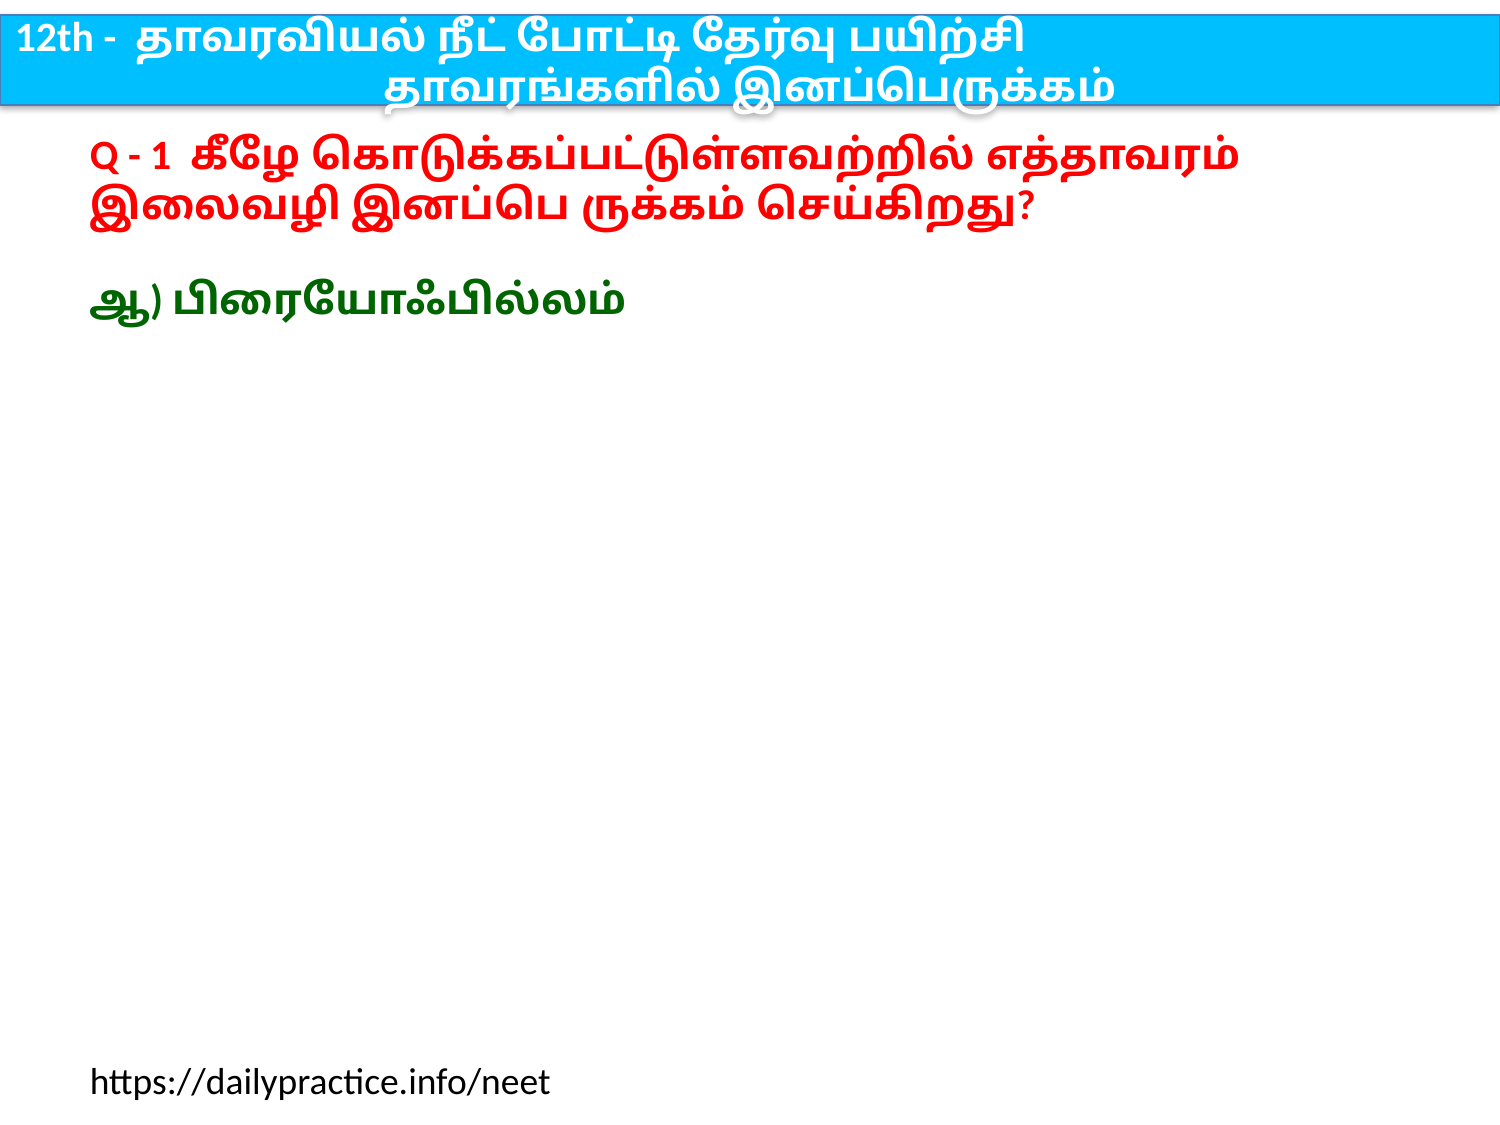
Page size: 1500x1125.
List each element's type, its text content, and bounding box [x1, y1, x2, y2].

text_box https://dailypractice.info/neet [74, 1049, 675, 1110]
text_box 12th - தாவரவியல் நீட் போட்டி தேர்வு பயிற்சி தாவரங்களில் இனப்பெருக்கம் [0, 14, 1500, 106]
text_box Q - 1 கீழே கொடுக்கப்பட்டுள்ளவற்றில் எத்தாவரம் இலைவழி இனப்பெ ருக்கம் செய்கிறது? ஆ) பிரையோஃபில்லம் [74, 75, 1275, 330]
